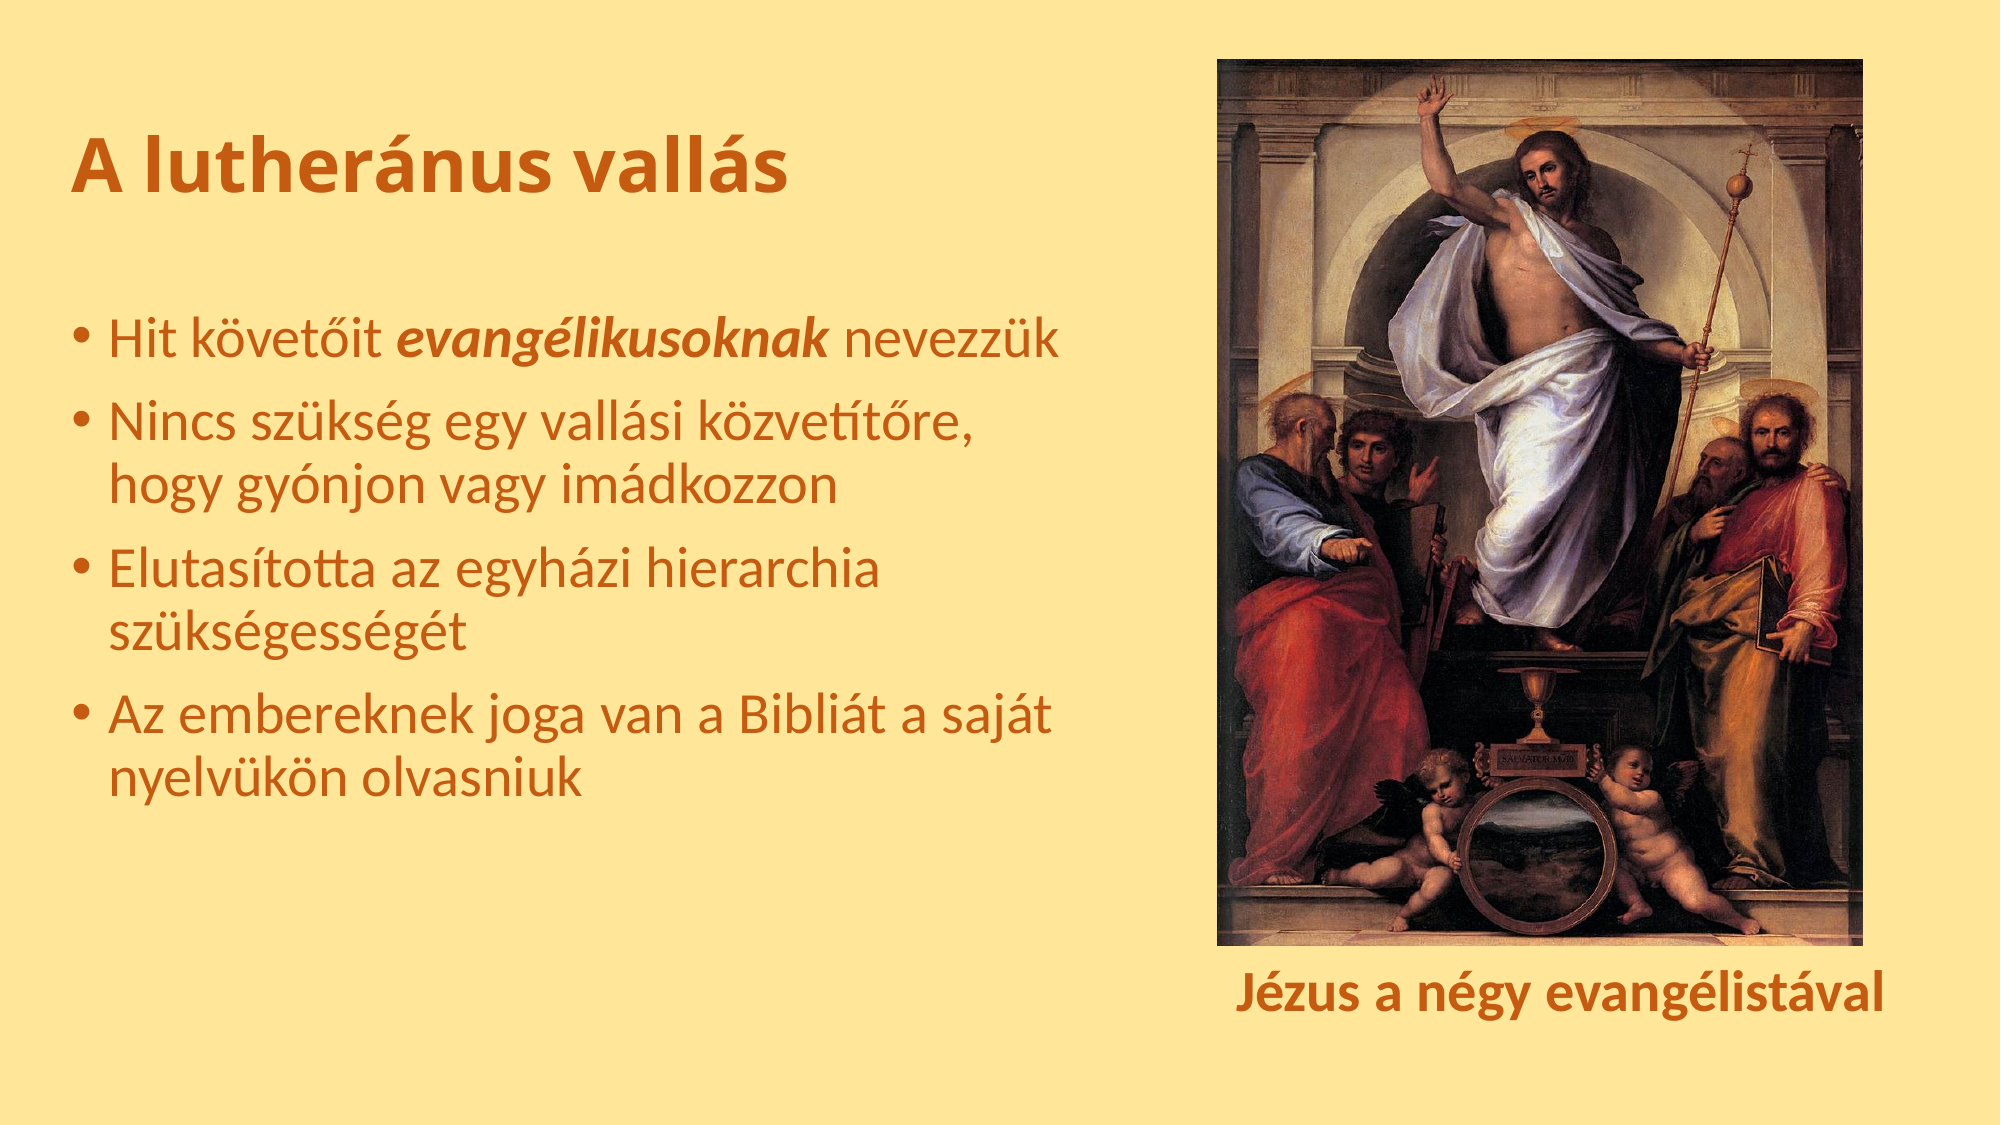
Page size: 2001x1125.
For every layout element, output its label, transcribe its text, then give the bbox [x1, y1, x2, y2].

picture [1217, 59, 1863, 946]
title A lutheránus vallás [56, 59, 1217, 278]
text_box Jézus a négy evangélistával [1221, 945, 1901, 1031]
list Hit követőit evangélikusoknak nevezzük Nincs szükség egy vallási közvetítőre, hogy gyónjon vagy imádkozzon Elutasította az egyházi hierarchia szükségességét Az embereknek joga van a Bibliát a saját nyelvükön olvasniuk [56, 299, 1082, 1110]
